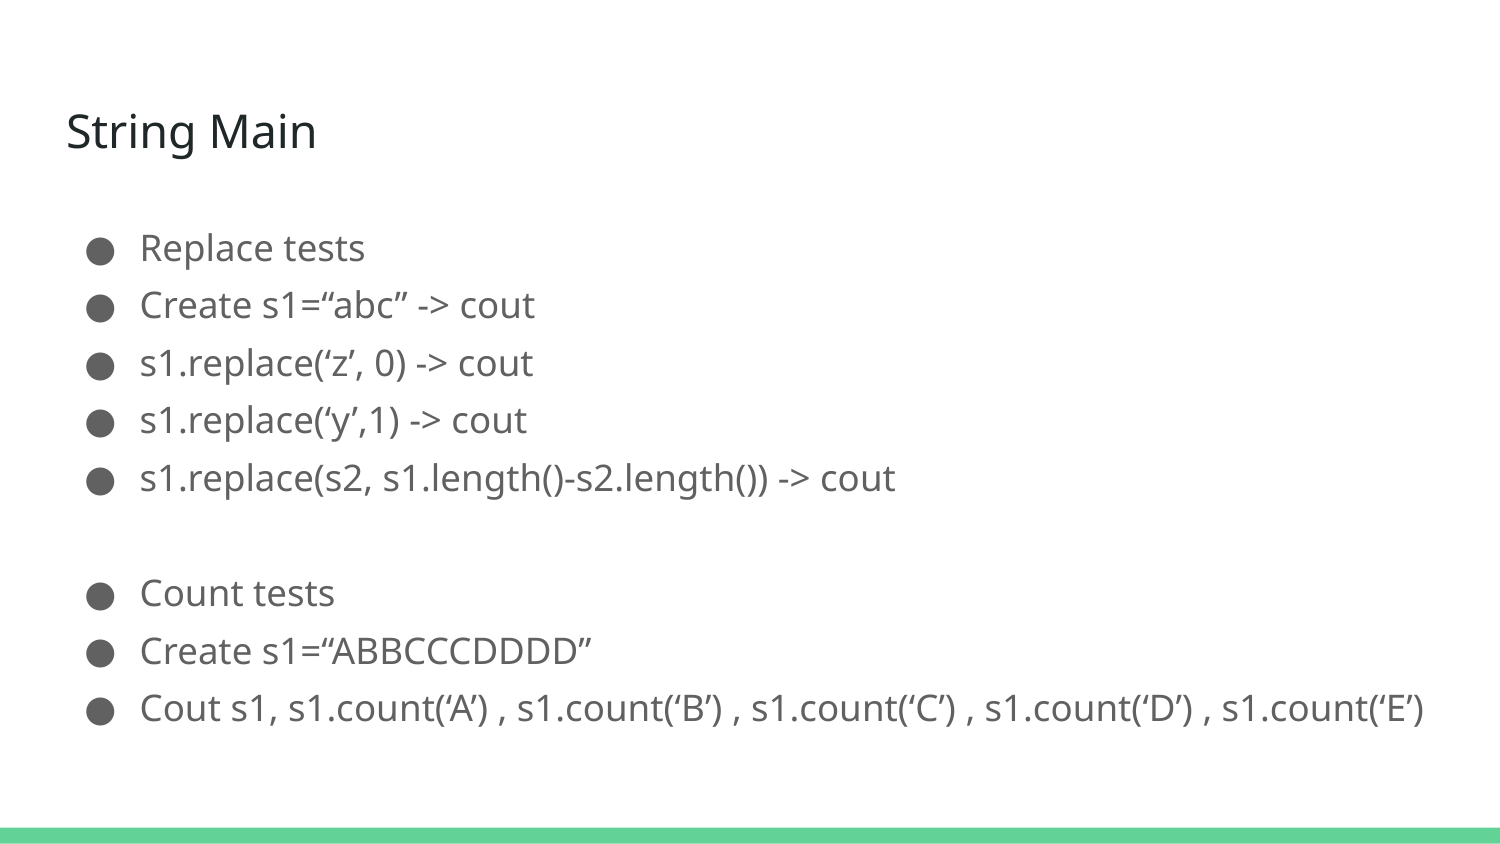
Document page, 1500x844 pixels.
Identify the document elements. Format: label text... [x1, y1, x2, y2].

list Replace tests Create s1=“abc” -> cout s1.replace(‘z’, 0) -> cout s1.replace(‘y’,1) -> cout s1.replace(s2, s1.length()-s2.length()) -> cout Count tests Create s1=“ABBCCCDDDD” Cout s1, s1.count(‘A’) , s1.count(‘B’) , s1.count(‘C’) , s1.count(‘D’) , s1.count(‘E’) [51, 199, 1449, 761]
title String Main [51, 83, 1449, 178]
